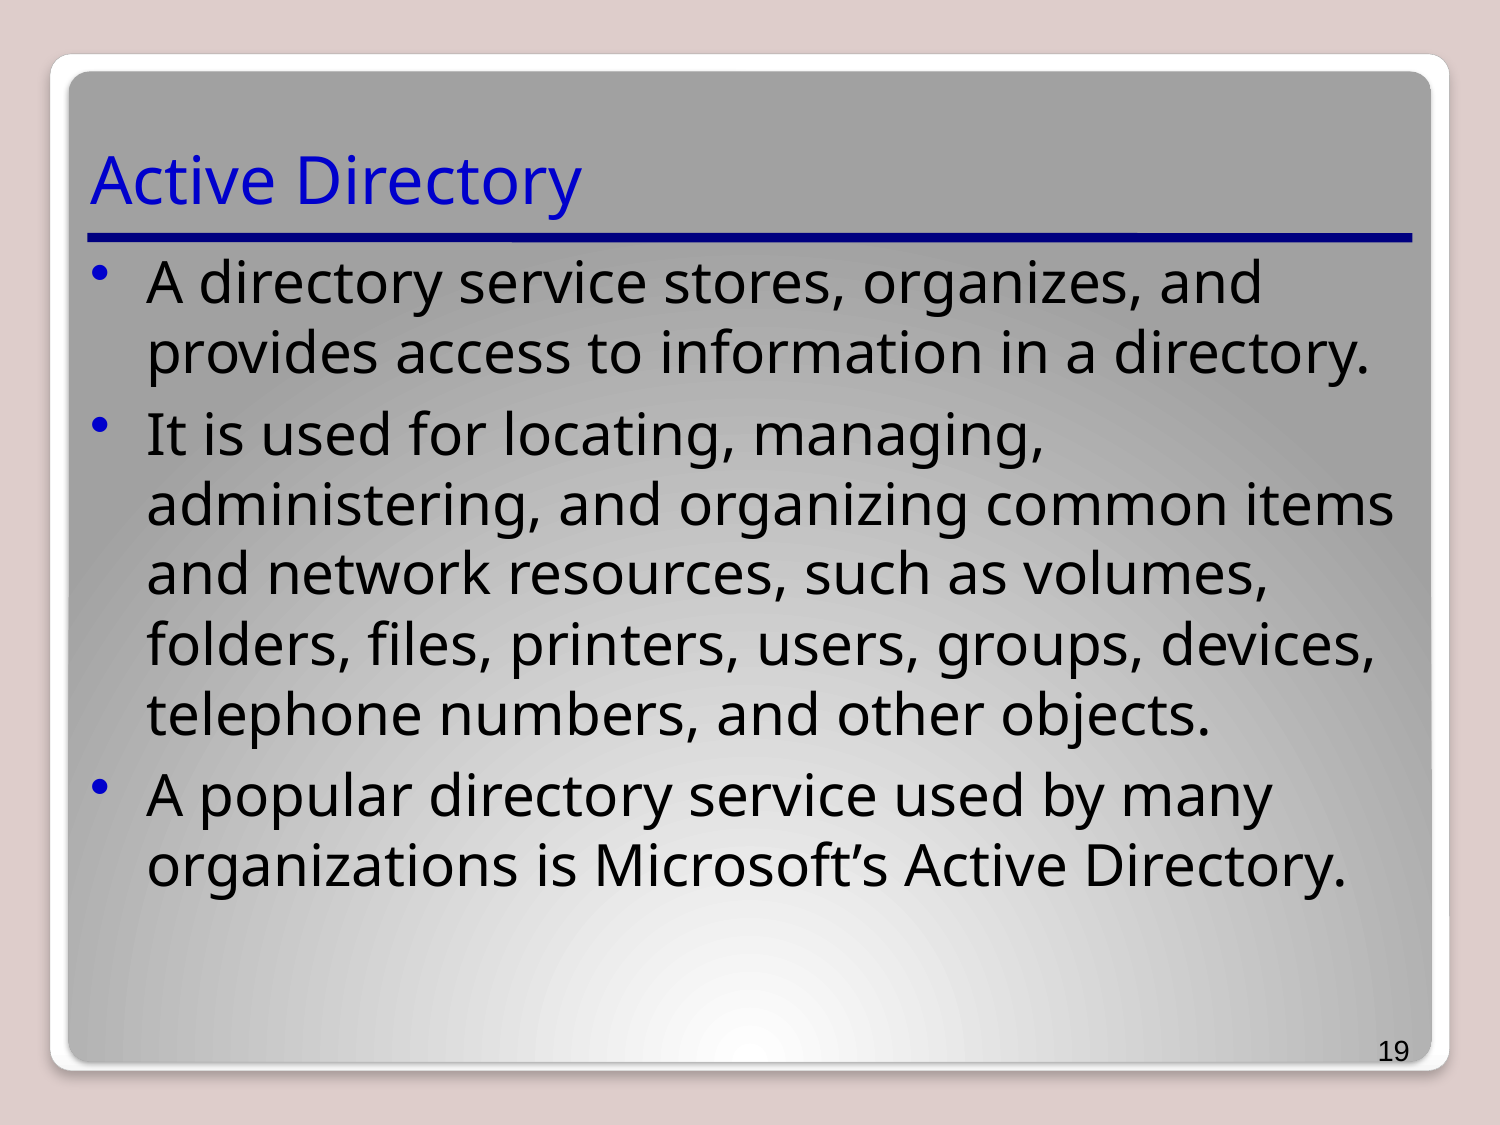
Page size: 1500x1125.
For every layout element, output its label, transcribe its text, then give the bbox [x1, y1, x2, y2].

slide_number 19 [1074, 1024, 1426, 1103]
list A directory service stores, organizes, and provides access to information in a directory. It is used for locating, managing, administering, and organizing common items and network resources, such as volumes, folders, files, printers, users, groups, devices, telephone numbers, and other objects. A popular directory service used by many organizations is Microsoft’s Active Directory. [74, 237, 1426, 1063]
title Active Directory [74, 74, 1426, 226]
